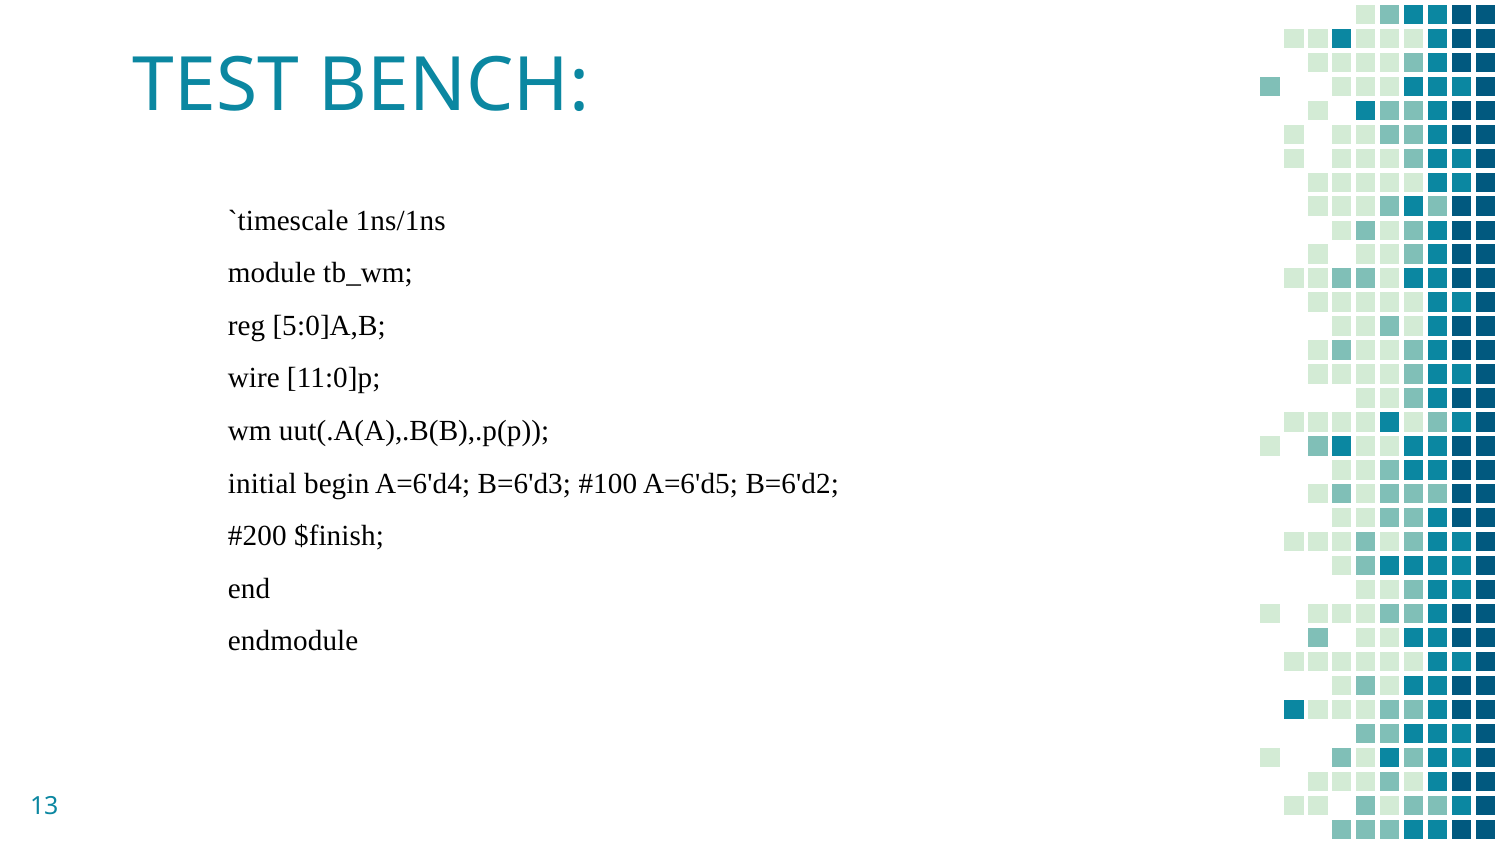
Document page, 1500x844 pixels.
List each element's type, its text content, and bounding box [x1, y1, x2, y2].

title TEST BENCH: [117, 0, 1227, 141]
list `timescale 1ns/1ns module tb_wm; reg [5:0]A,B; wire [11:0]p; wm uut(.A(A),.B(B),.p(p)); initial begin A=6'd4; B=6'd3; #100 A=6'd5; B=6'd2; #200 $finish; end endmodule [212, 168, 859, 676]
slide_number 13 [15, 774, 105, 839]
